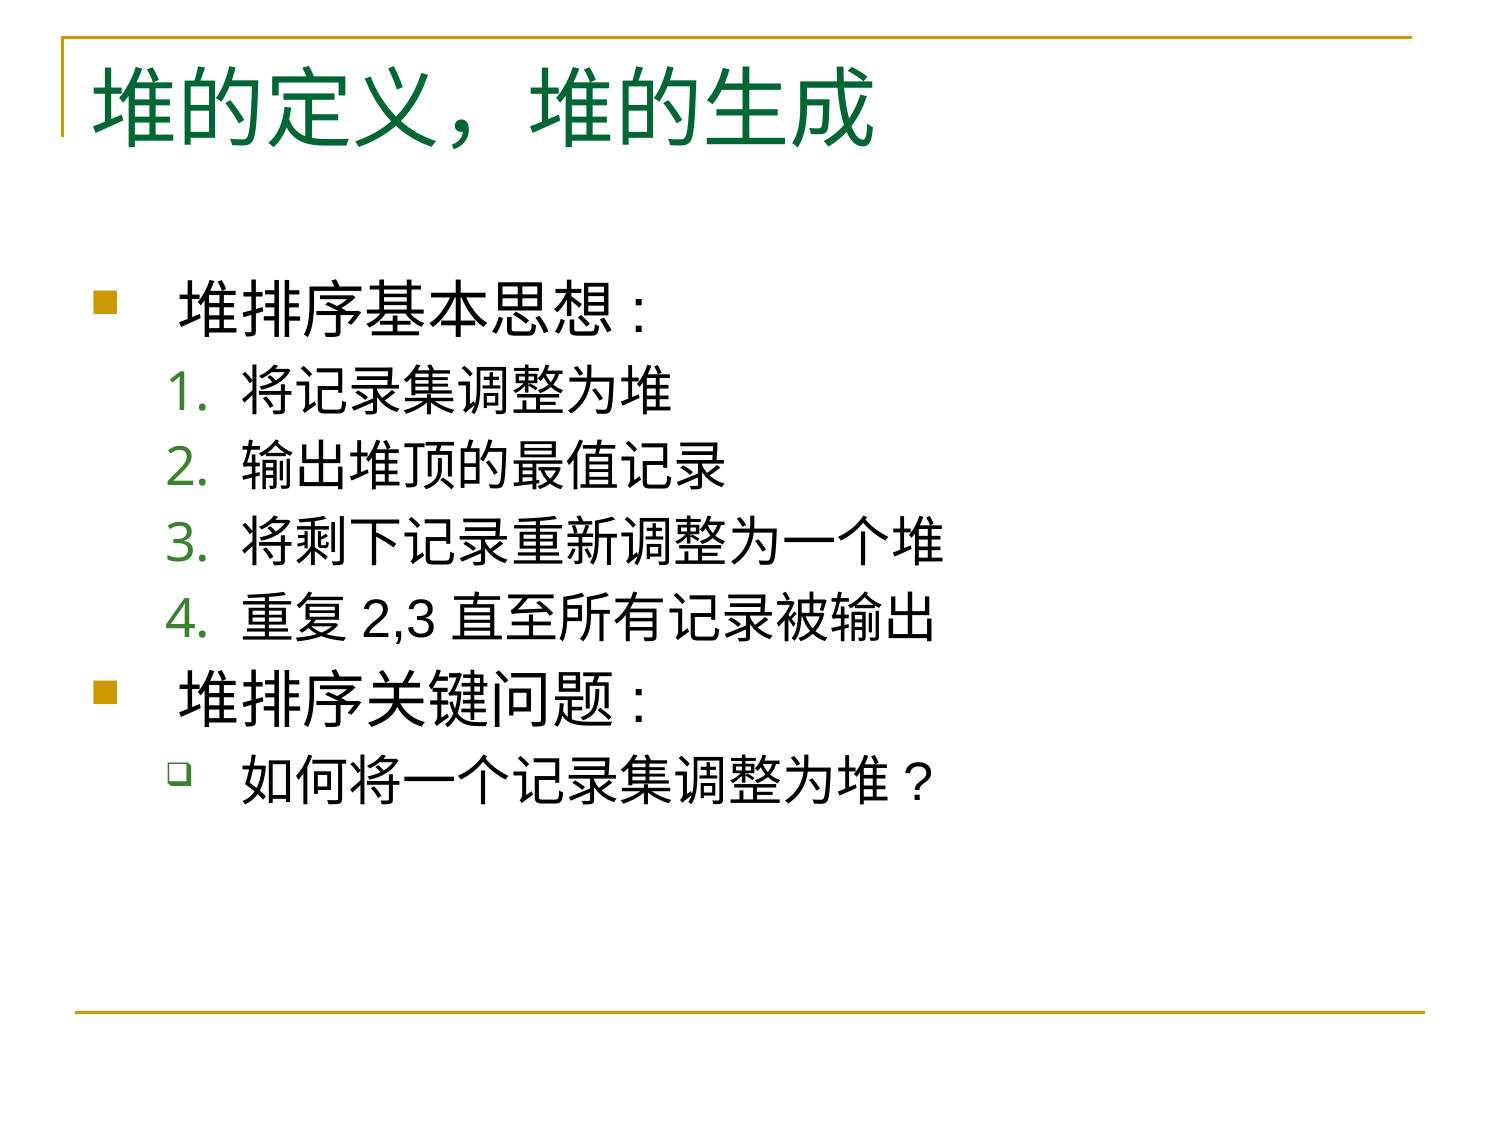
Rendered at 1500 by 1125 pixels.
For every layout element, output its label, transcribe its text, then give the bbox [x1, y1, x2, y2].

title 堆的定义，堆的生成 [75, 45, 1425, 233]
list 堆排序基本思想: 将记录集调整为堆 输出堆顶的最值记录 将剩下记录重新调整为一个堆 重复2,3直至所有记录被输出 堆排序关键问题: 如何将一个记录集调整为堆? [75, 262, 1425, 1006]
